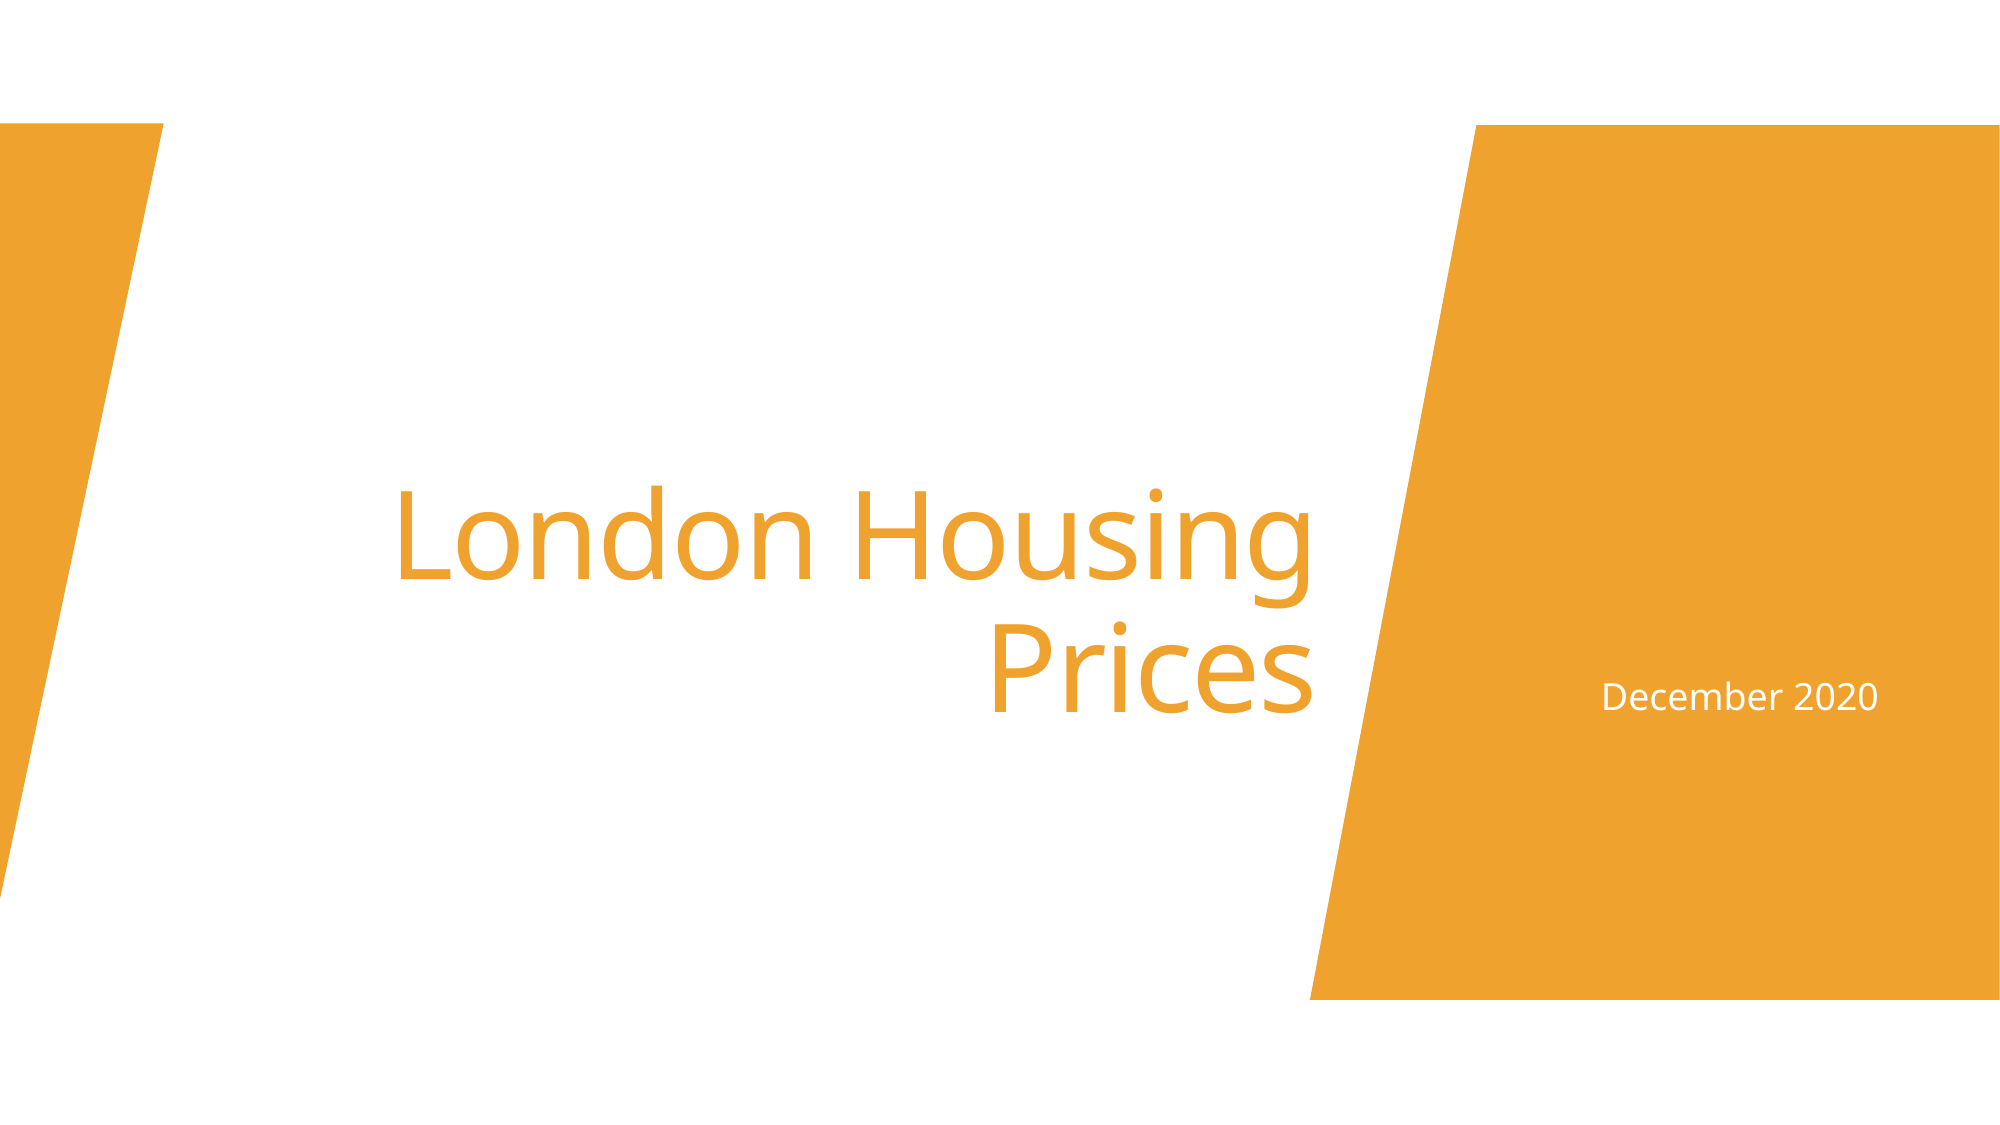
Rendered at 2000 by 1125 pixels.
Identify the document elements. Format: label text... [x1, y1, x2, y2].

text_box [0, 122, 165, 903]
text_box [1309, 124, 2000, 1001]
text_box [0, 0, 2000, 1125]
title London Housing Prices [175, 213, 1333, 747]
list December 2020 [1398, 670, 1895, 951]
